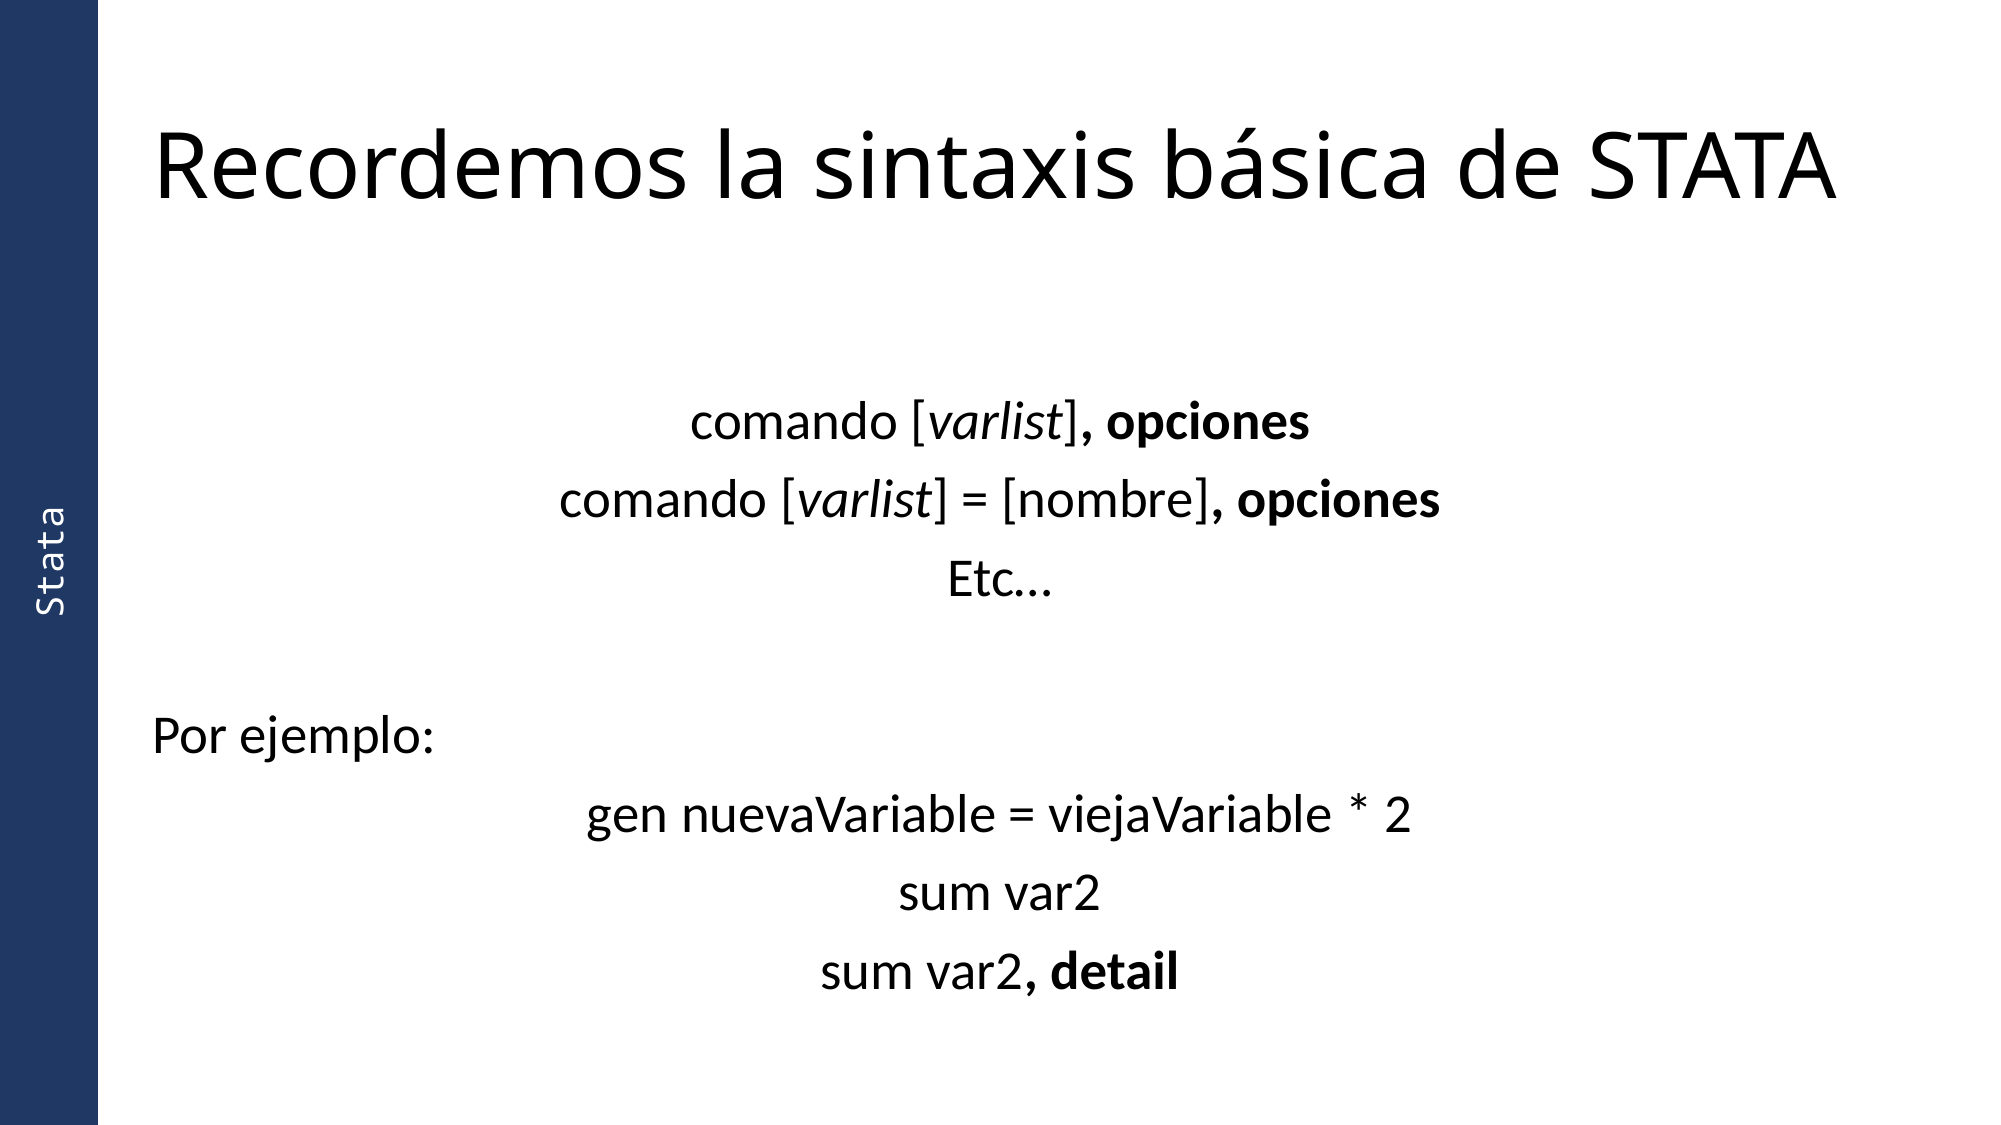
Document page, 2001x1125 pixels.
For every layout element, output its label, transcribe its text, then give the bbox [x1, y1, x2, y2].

text_box Stata [0, 0, 98, 1125]
list comando [varlist], opciones comando [varlist] = [nombre], opciones Etc… Por ejemplo: gen nuevaVariable = viejaVariable * 2 sum var2 sum var2, detail [137, 299, 1863, 1014]
title Recordemos la sintaxis básica de STATA [137, 59, 1863, 278]
